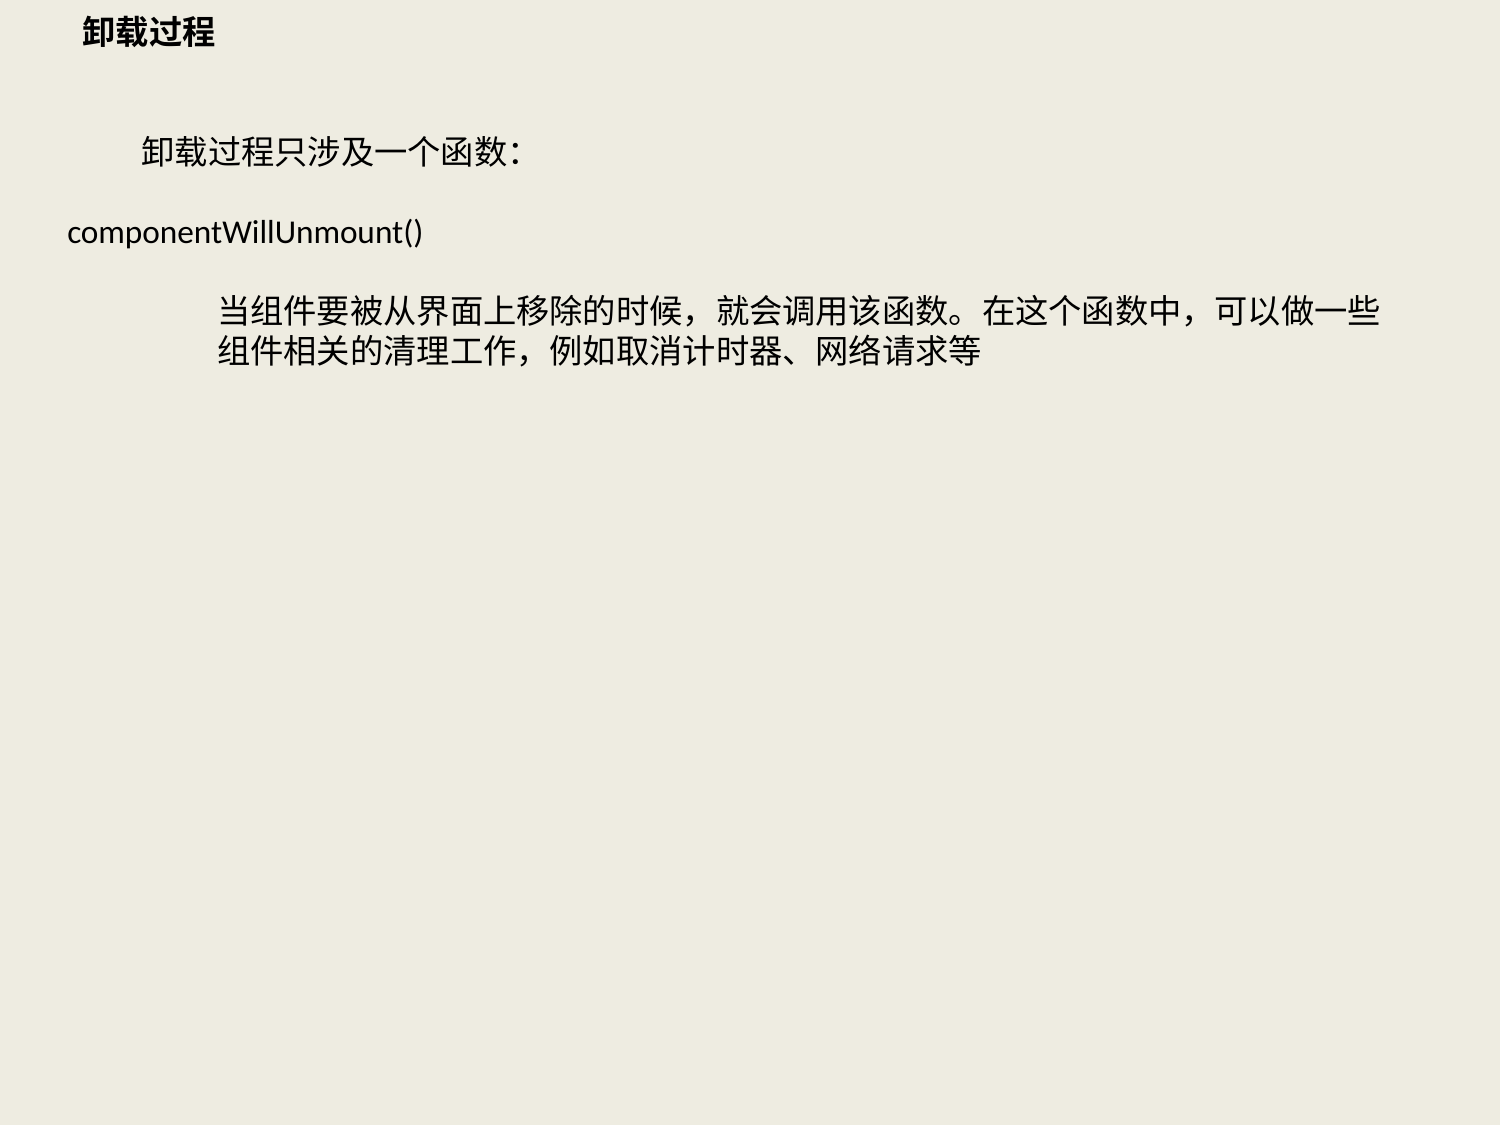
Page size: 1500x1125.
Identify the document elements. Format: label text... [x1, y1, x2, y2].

text_box 卸载过程 卸载过程只涉及一个函数： componentWillUnmount() 当组件要被从界面上移除的时候，就会调用该函数。在这个函数中，可以做一些 组件相关的清理工作，例如取消计时器、网络请求等 [52, 3, 1400, 458]
